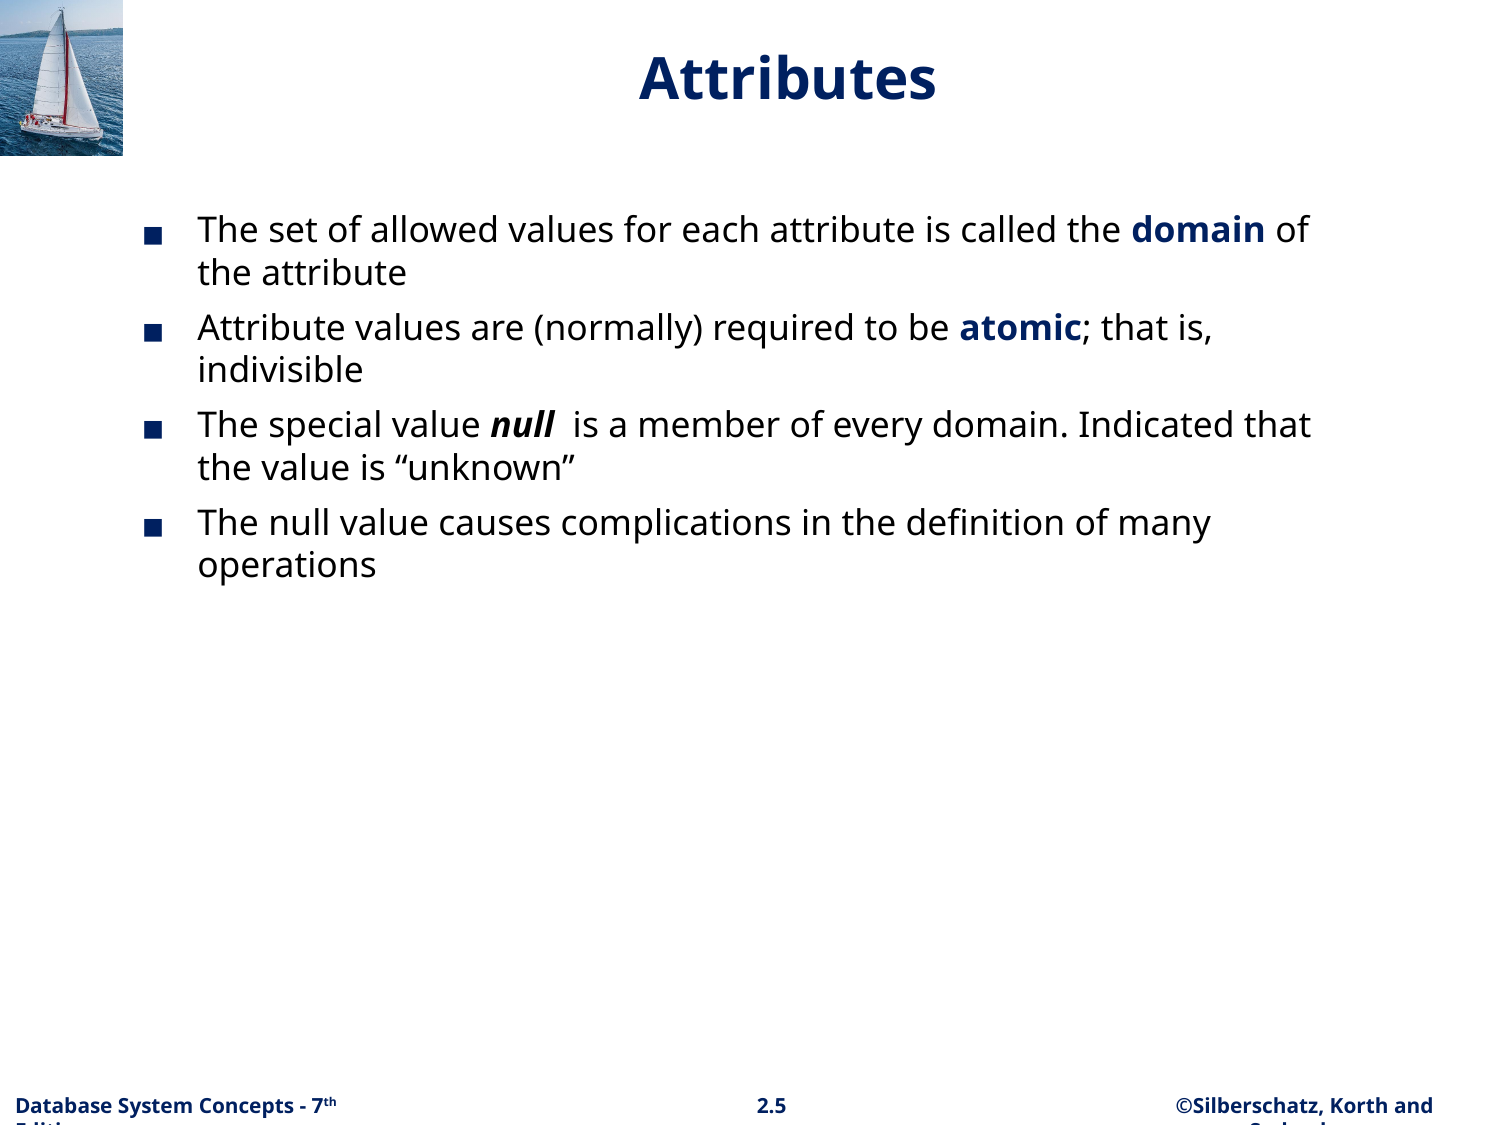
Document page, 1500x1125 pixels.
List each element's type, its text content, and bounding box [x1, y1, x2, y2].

title Attributes [126, 19, 1451, 120]
list The set of allowed values for each attribute is called the domain of the attribute Attribute values are (normally) required to be atomic; that is, indivisible The special value null is a member of every domain. Indicated that the value is “unknown” The null value causes complications in the definition of many operations [126, 200, 1382, 894]
picture [0, 0, 123, 156]
